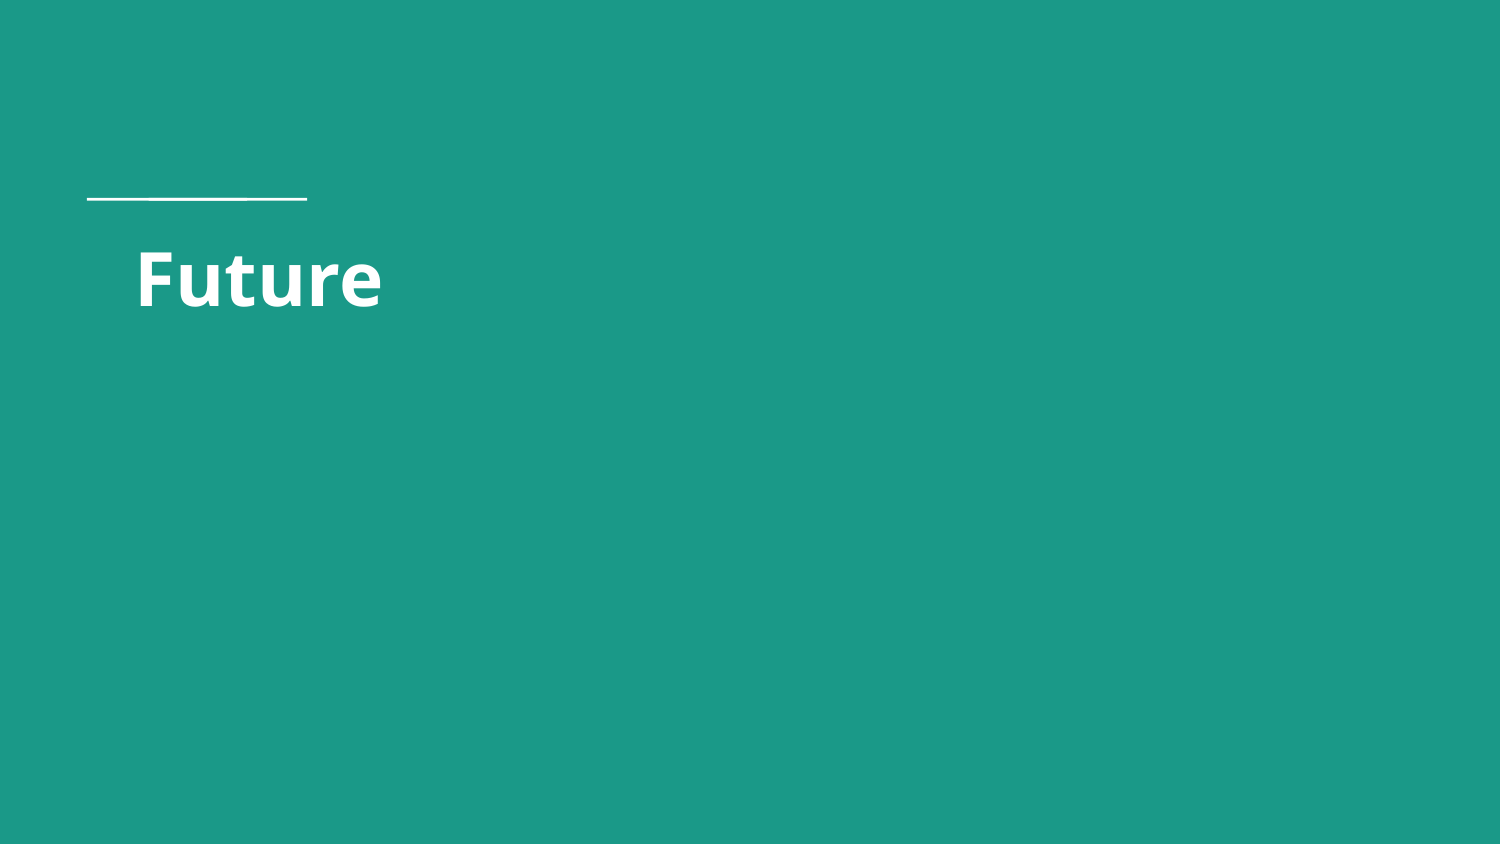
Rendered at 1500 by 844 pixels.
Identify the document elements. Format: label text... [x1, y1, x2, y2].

title Future [119, 216, 1381, 466]
